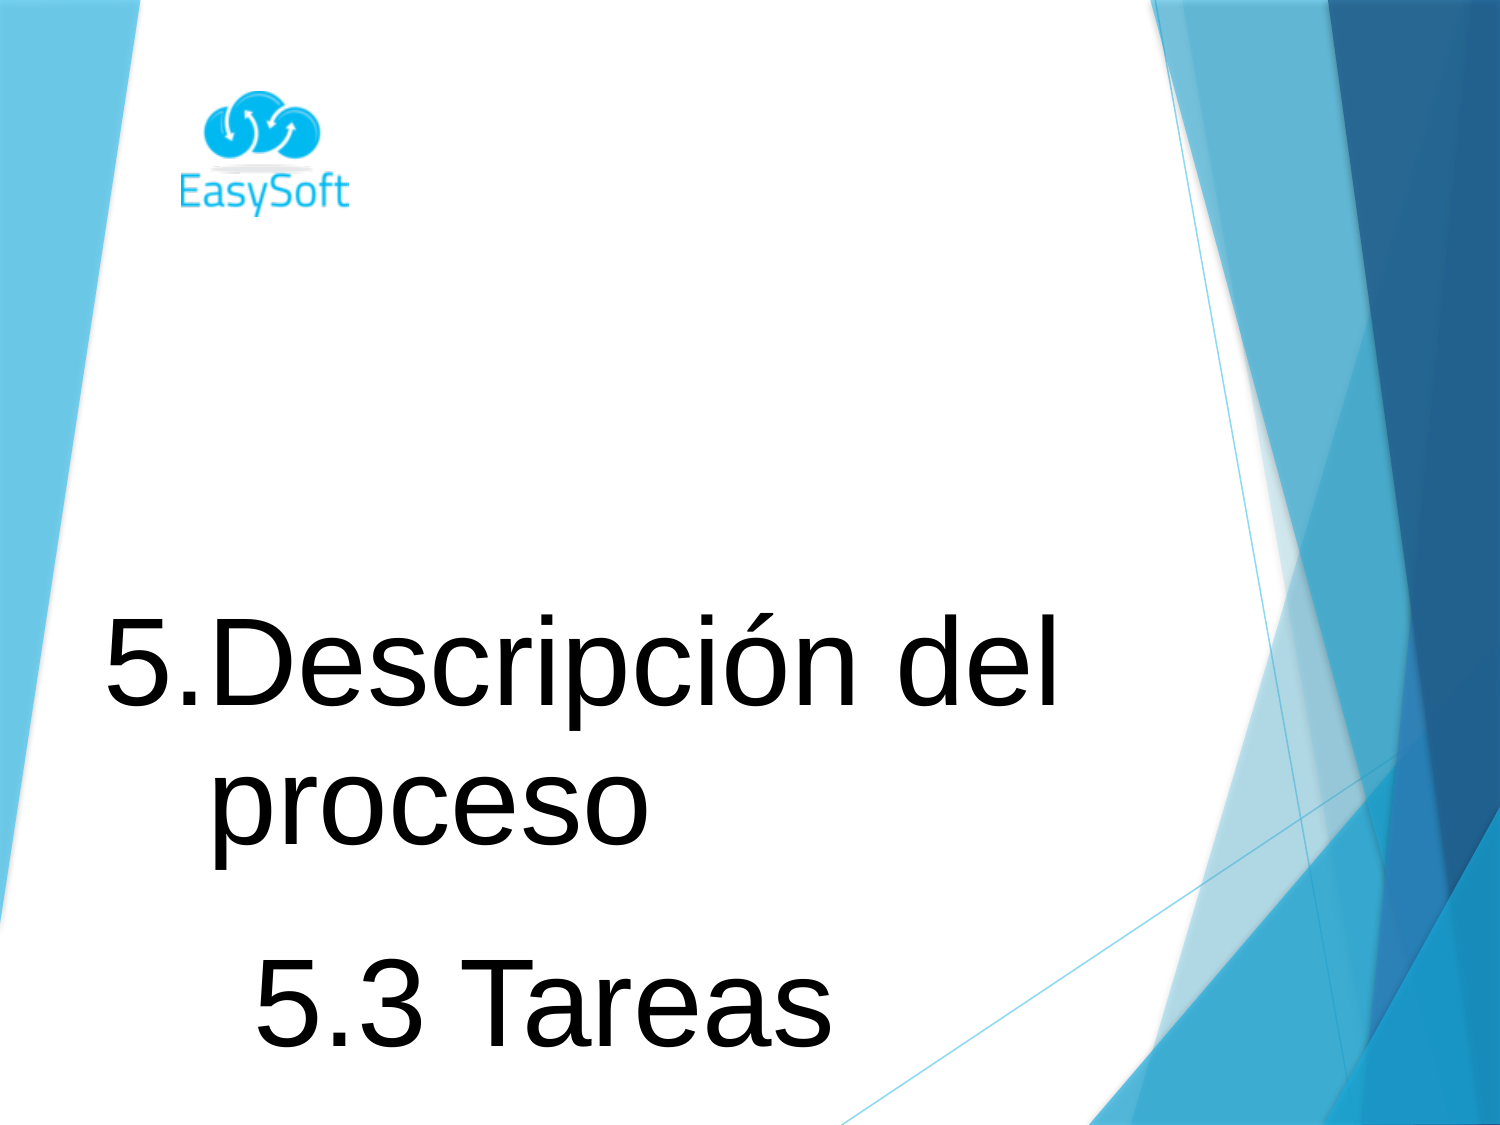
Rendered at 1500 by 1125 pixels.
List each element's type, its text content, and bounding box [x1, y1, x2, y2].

text_box 5.Descripción del proceso 5.3 Tareas [88, 586, 1500, 910]
picture [181, 91, 349, 217]
picture [247, 94, 279, 104]
